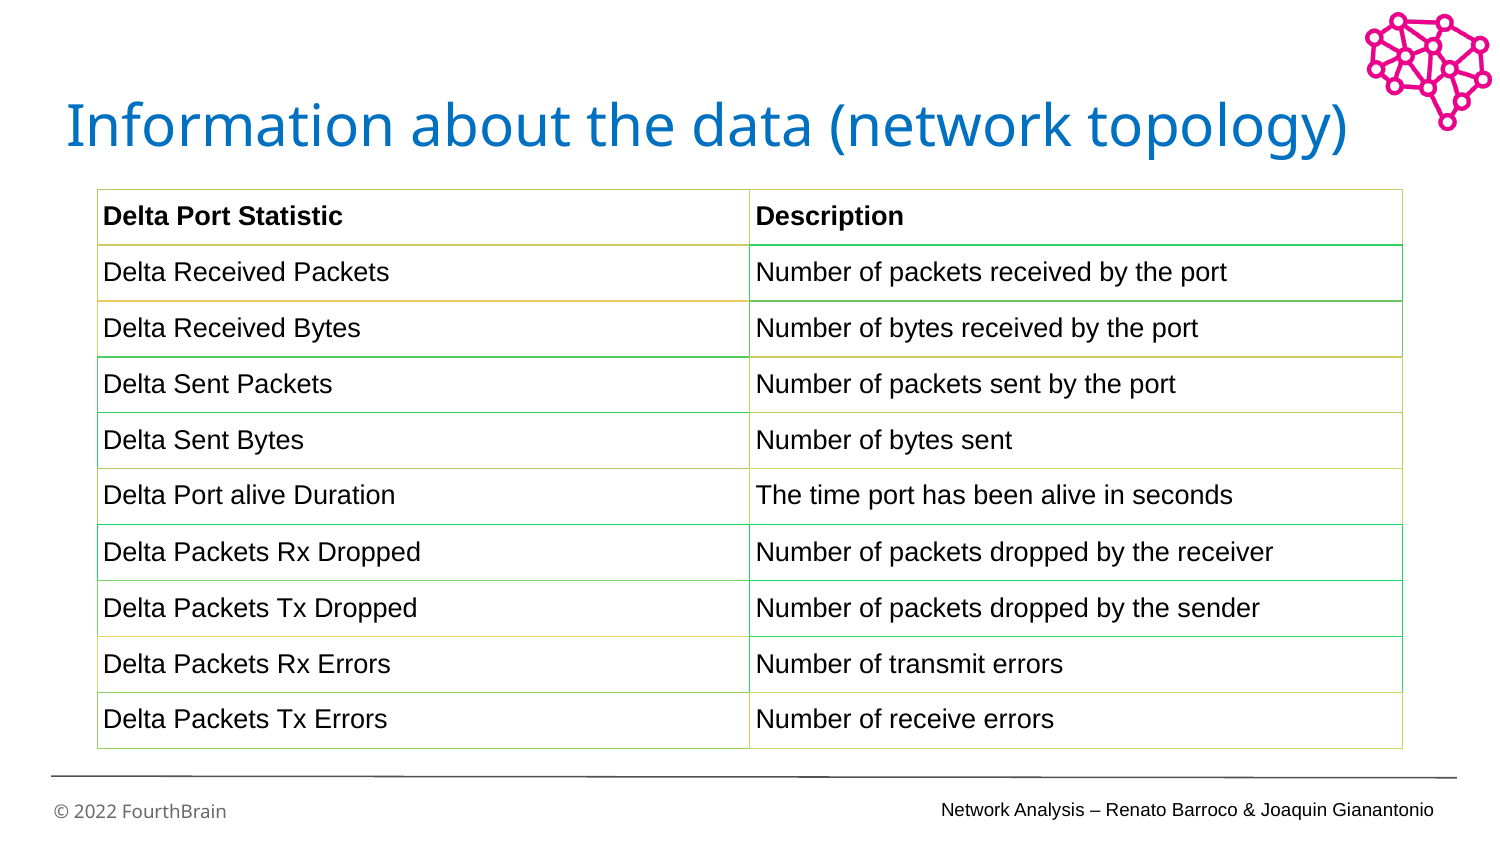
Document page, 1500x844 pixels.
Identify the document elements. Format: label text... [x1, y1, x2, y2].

table_cell Delta Packets Tx Dropped [98, 581, 749, 636]
table_cell Number of transmit errors [750, 637, 1402, 692]
table_cell Delta Sent Bytes [98, 413, 749, 468]
table_cell Number of packets dropped by the sender [750, 581, 1402, 636]
table_cell Delta Packets Rx Errors [98, 637, 749, 692]
table_cell The time port has been alive in seconds [750, 469, 1402, 524]
table_cell Number of packets dropped by the receiver [750, 525, 1402, 580]
table_cell Delta Packets Rx Dropped [98, 525, 749, 580]
table_cell Delta Received Packets [98, 246, 749, 300]
table_cell Number of packets sent by the port [750, 358, 1402, 412]
table_cell Delta Packets Tx Errors [98, 693, 749, 748]
table_header Delta Port Statistic [98, 190, 749, 244]
table_header Description [750, 190, 1402, 244]
table_cell Delta Sent Packets [98, 358, 749, 412]
table_cell Delta Received Bytes [98, 302, 749, 356]
table_cell Number of receive errors [750, 693, 1402, 748]
picture [1365, 12, 1492, 131]
table_cell Delta Port alive Duration [98, 469, 749, 524]
table_cell Number of packets received by the port [750, 246, 1402, 300]
table_cell Number of bytes sent [750, 413, 1402, 468]
title Information about the data (network topology) [51, 72, 1449, 167]
table_cell Number of bytes received by the port [750, 302, 1402, 356]
